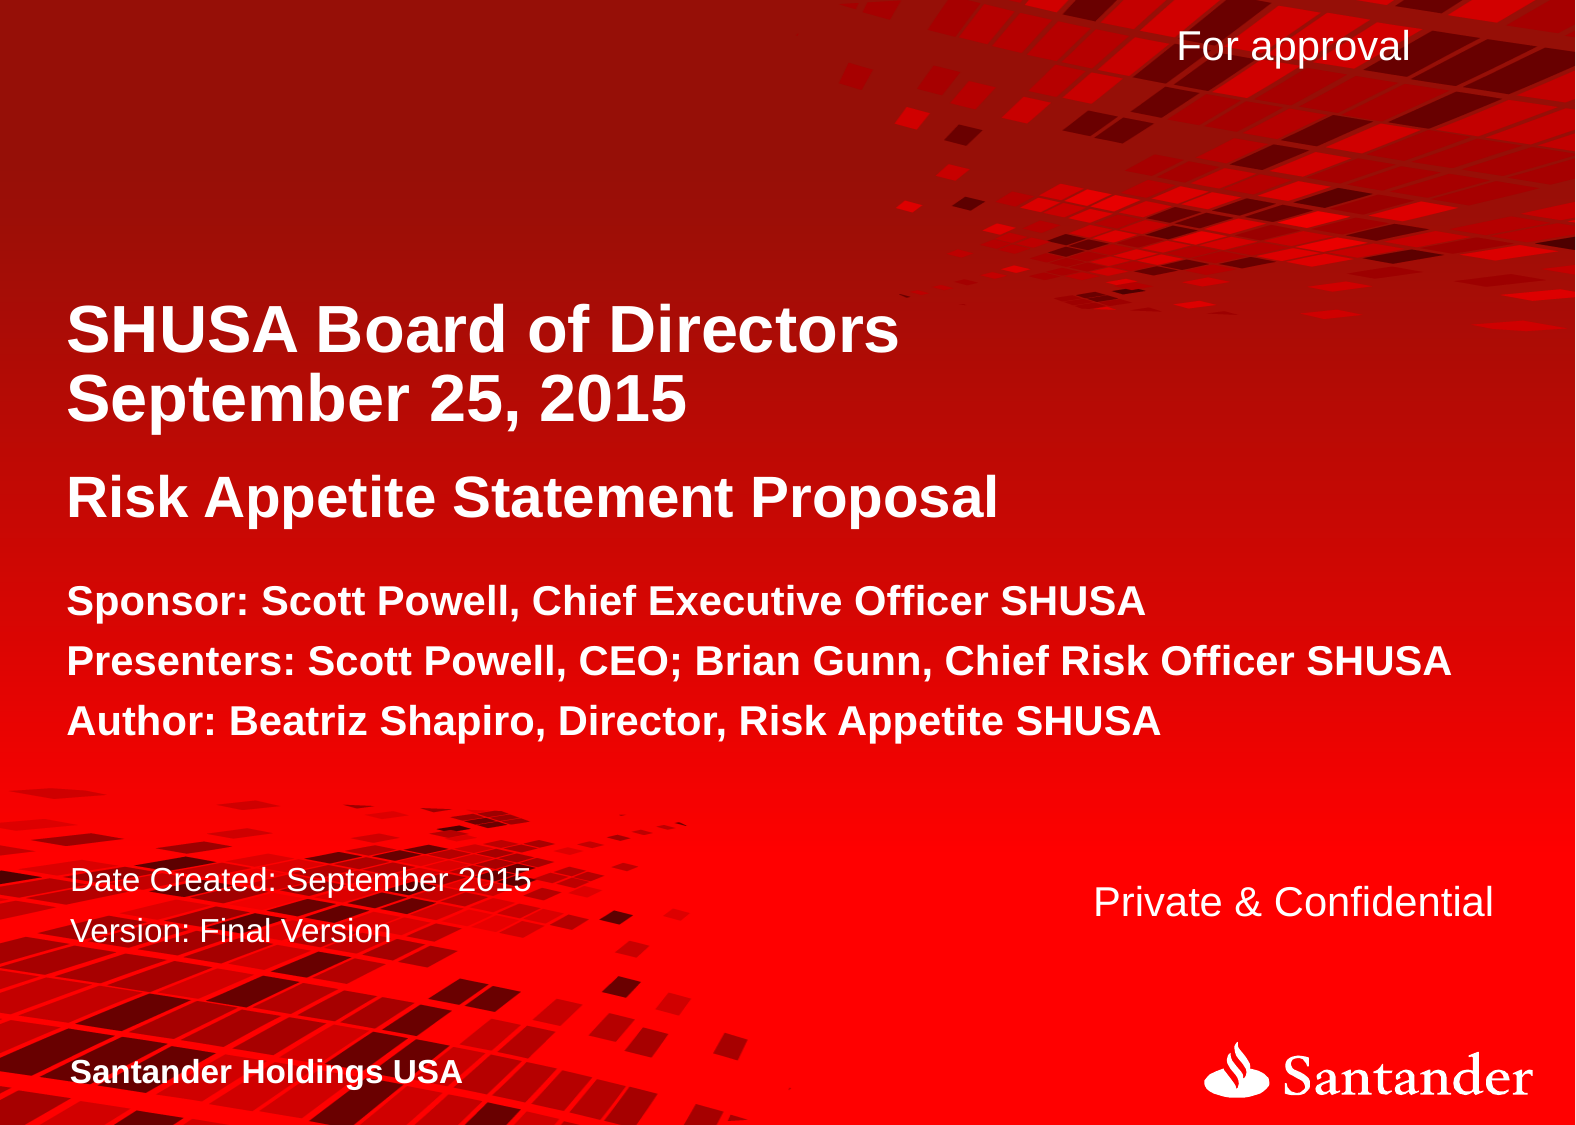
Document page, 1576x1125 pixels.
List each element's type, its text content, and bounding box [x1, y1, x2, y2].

text_box Private & Confidential [1051, 875, 1537, 933]
picture [0, 0, 1576, 1125]
text_box For approval [1045, 18, 1542, 77]
text_box Santander Holdings USA [39, 1040, 494, 1106]
text_box Date Created: September 2015 Version: Final Version [55, 856, 892, 957]
text_box SHUSA Board of Directors September 25, 2015 Risk Appetite Statement Proposal Sponsor: Scott Powell, Chief Executive Officer SHUSA Presenters: Scott Powell, CEO; Brian Gunn, Chief Risk Officer SHUSA Author: Beatriz Shapiro, Director, Risk Appetite SHUSA [66, 237, 1540, 805]
